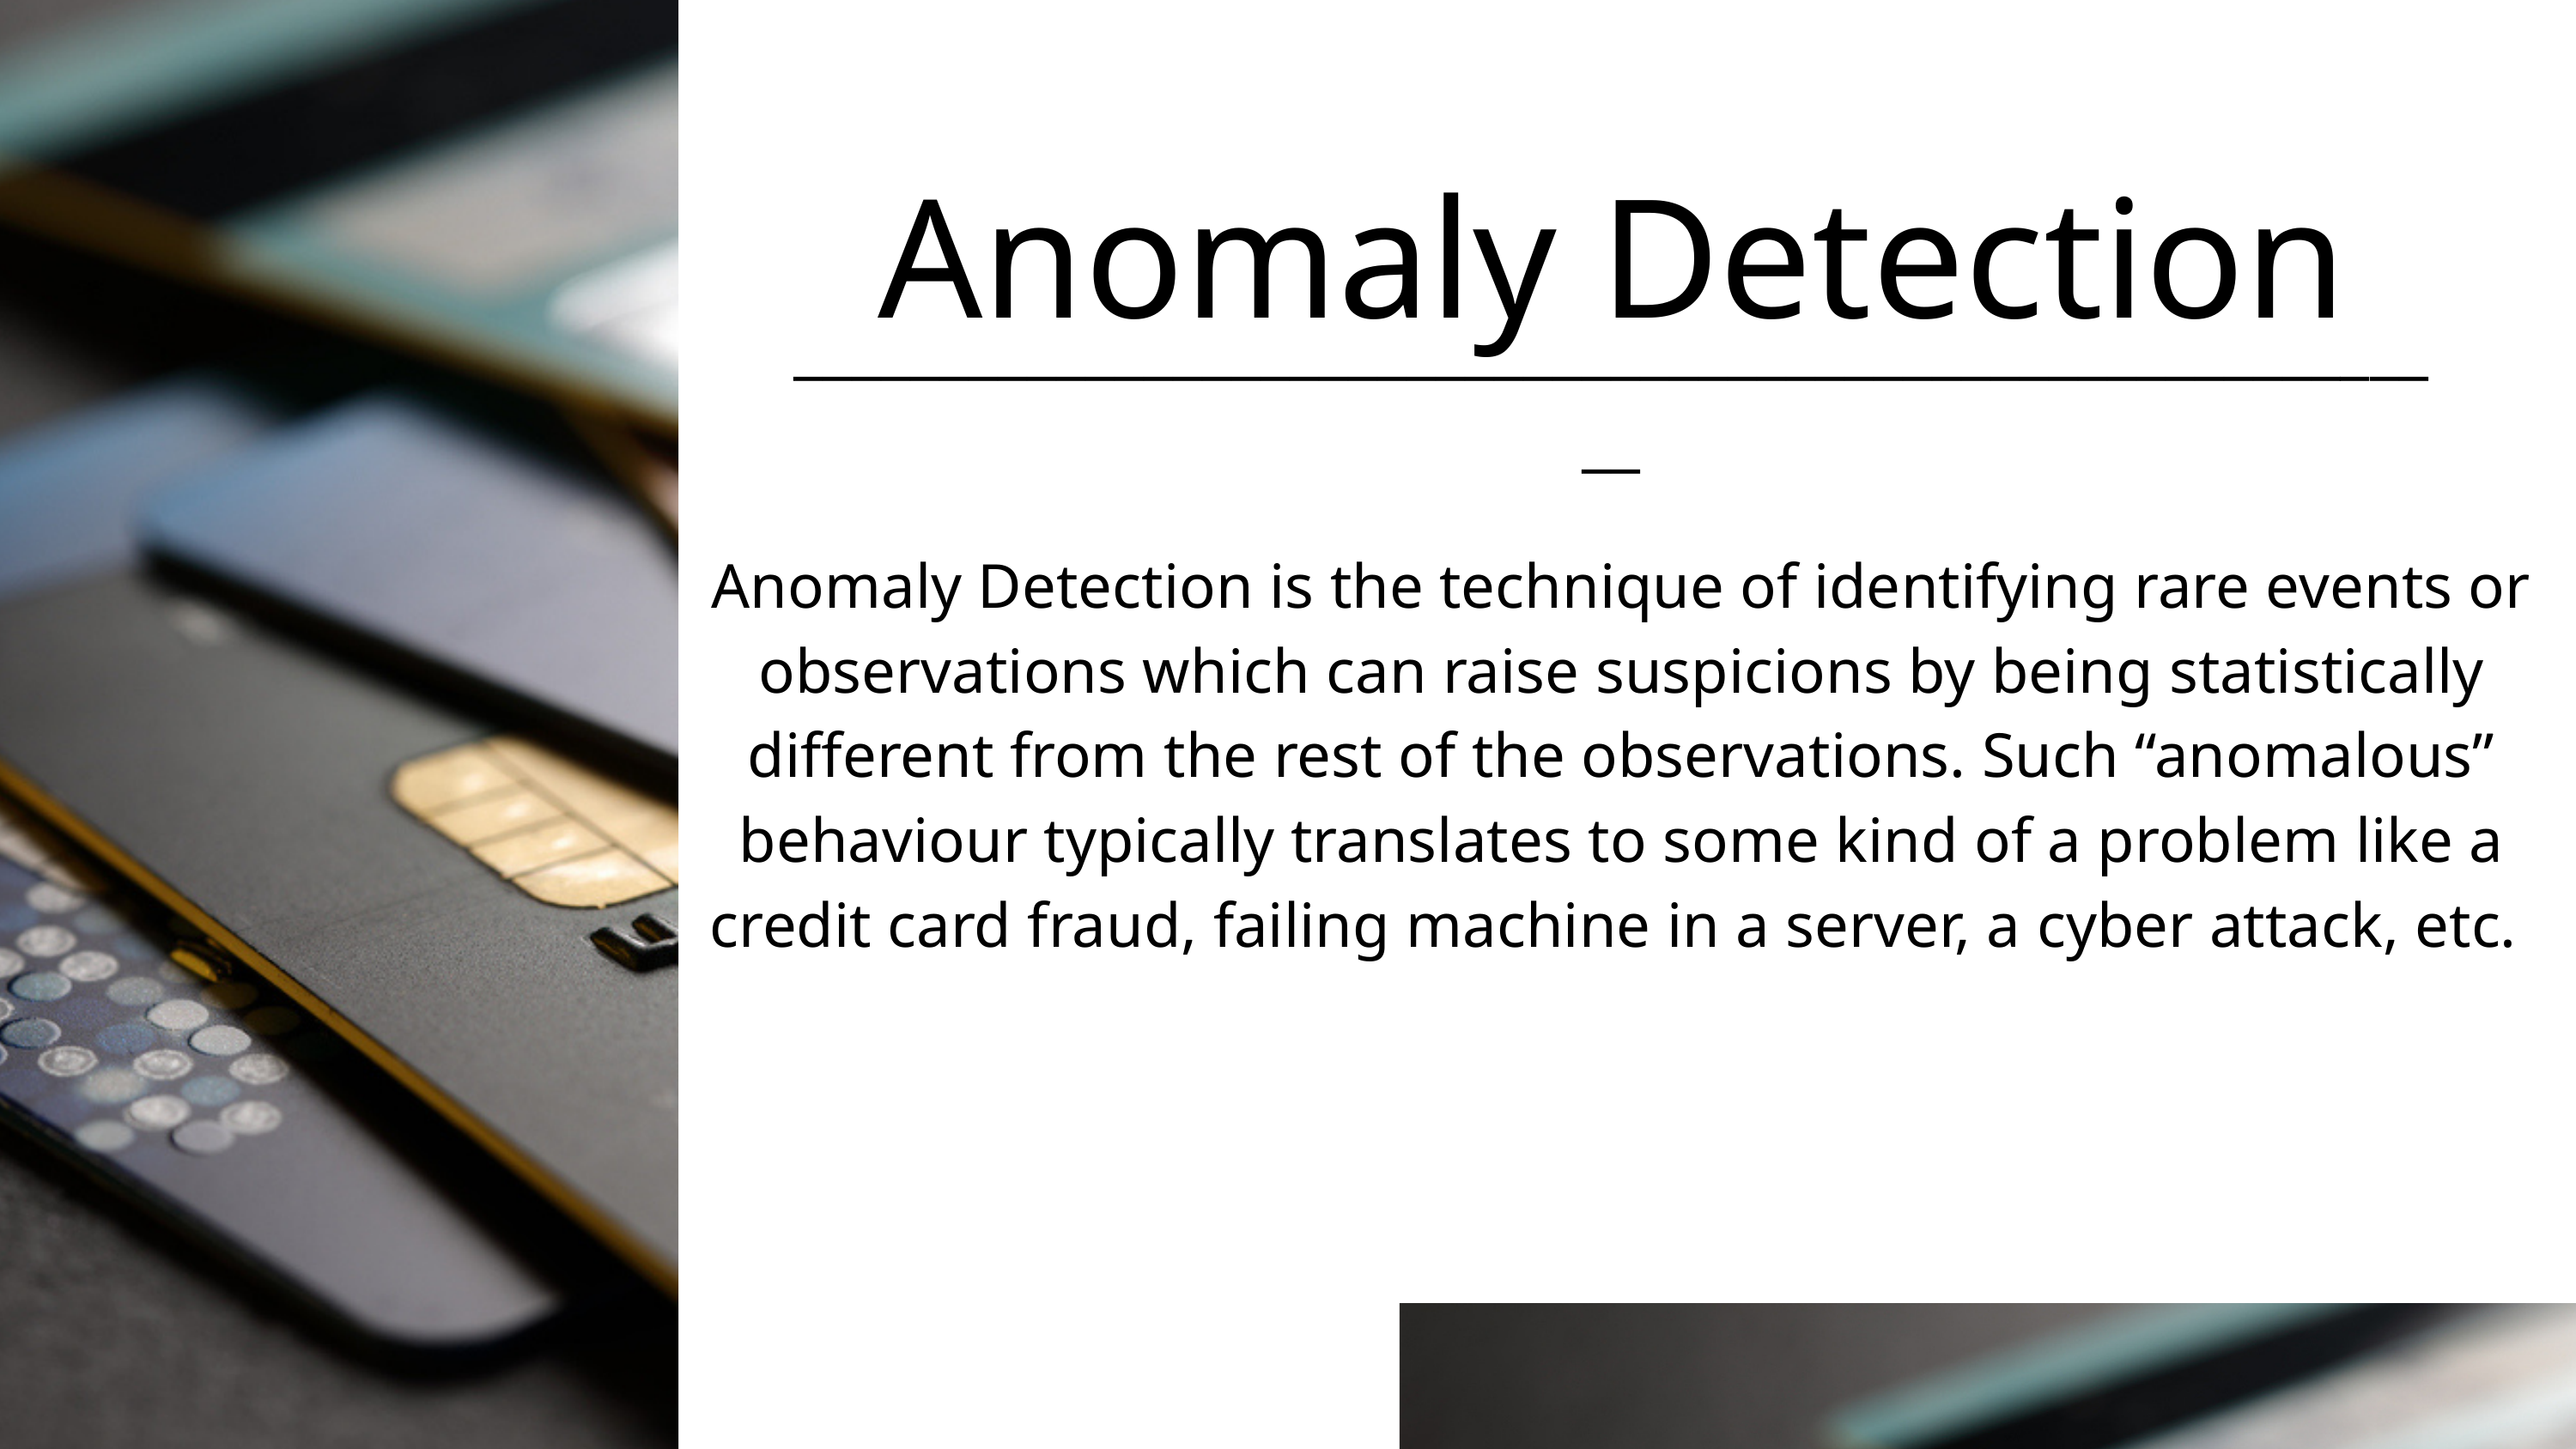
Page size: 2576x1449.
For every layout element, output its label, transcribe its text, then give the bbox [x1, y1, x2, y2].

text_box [0, 0, 679, 1449]
text_box __________________________________________________________ [792, 292, 2432, 477]
text_box [1399, 1303, 1464, 1449]
text_box Anomaly Detection is the technique of identifying rare events or observations which can raise suspicions by being statistically different from the rest of the observations. Such “anomalous” behaviour typically translates to some kind of a problem like a credit card fraud, failing machine in a server, a cyber attack, etc. [685, 535, 2567, 960]
text_box Anomaly Detection [837, 120, 2432, 351]
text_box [1467, 1303, 2576, 1449]
